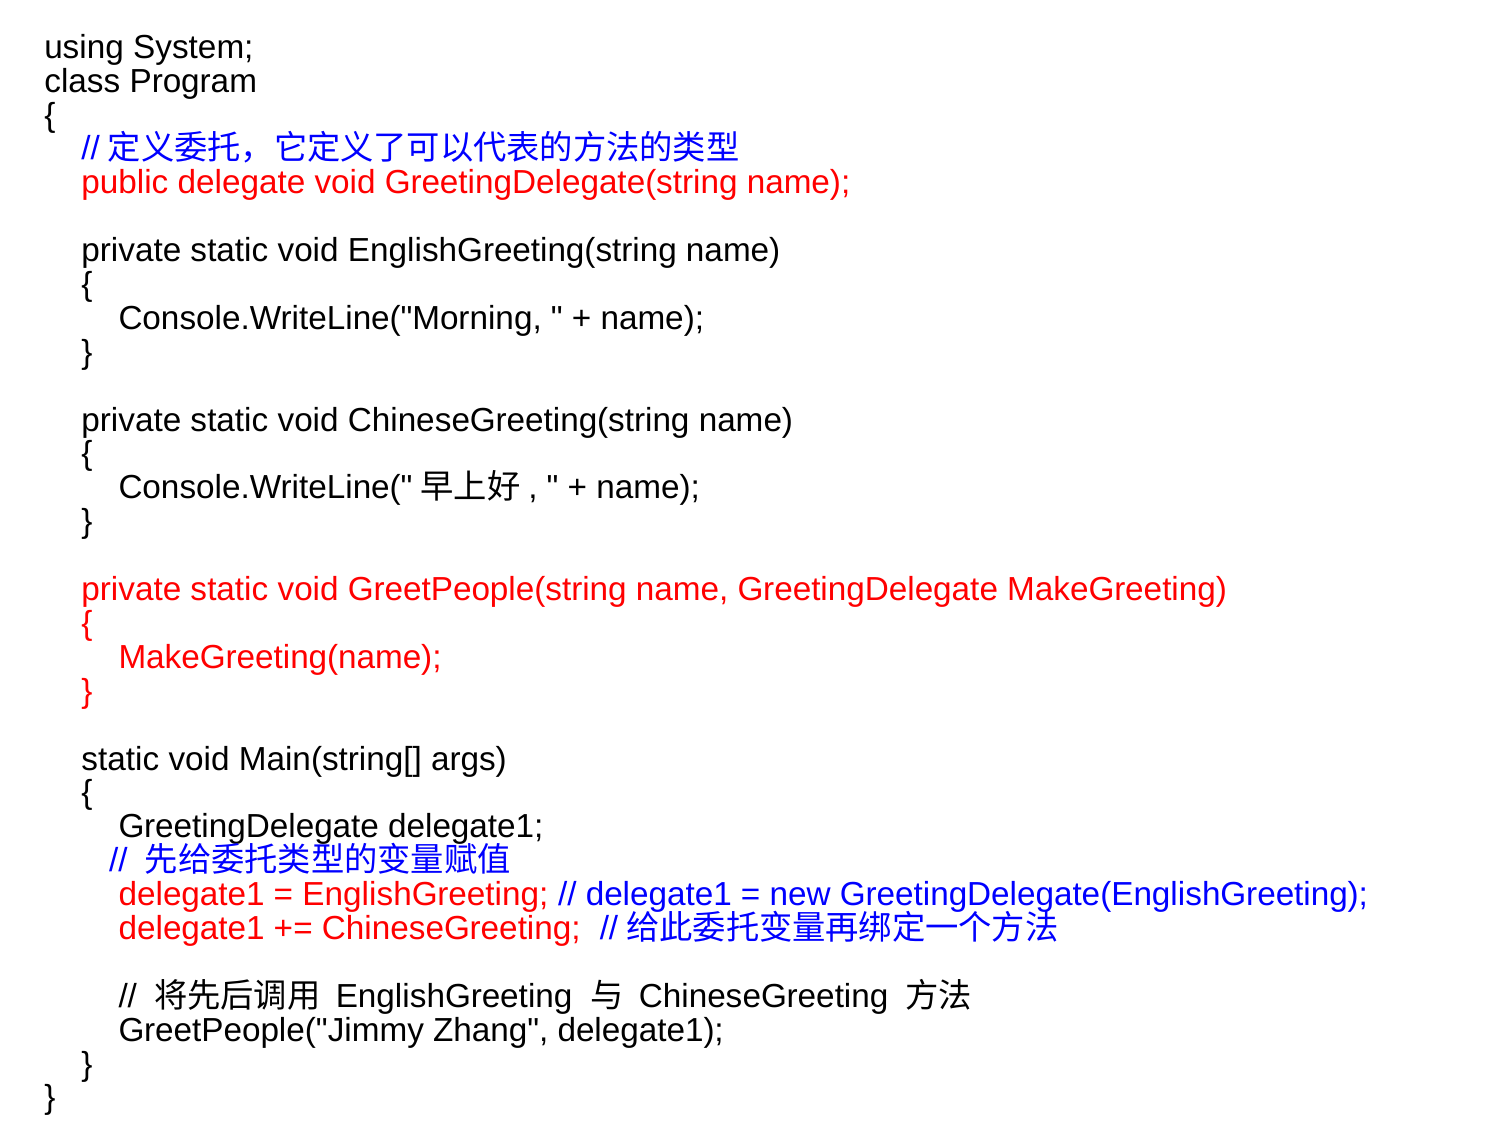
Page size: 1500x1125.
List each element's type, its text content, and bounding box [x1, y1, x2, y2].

list using System; class Program { //定义委托，它定义了可以代表的方法的类型 public delegate void GreetingDelegate(string name); private static void EnglishGreeting(string name) { Console.WriteLine("Morning, " + name); } private static void ChineseGreeting(string name) { Console.WriteLine("早上好, " + name); } private static void GreetPeople(string name, GreetingDelegate MakeGreeting) { MakeGreeting(name); } static void Main(string[] args) { GreetingDelegate delegate1; // 先给委托类型的变量赋值 delegate1 = EnglishGreeting; // delegate1 = new GreetingDelegate(EnglishGreeting); delegate1 += ChineseGreeting; //给此委托变量再绑定一个方法 // 将先后调用 EnglishGreeting 与 ChineseGreeting 方法 GreetPeople("Jimmy Zhang", delegate1); } } [29, 23, 1483, 1125]
